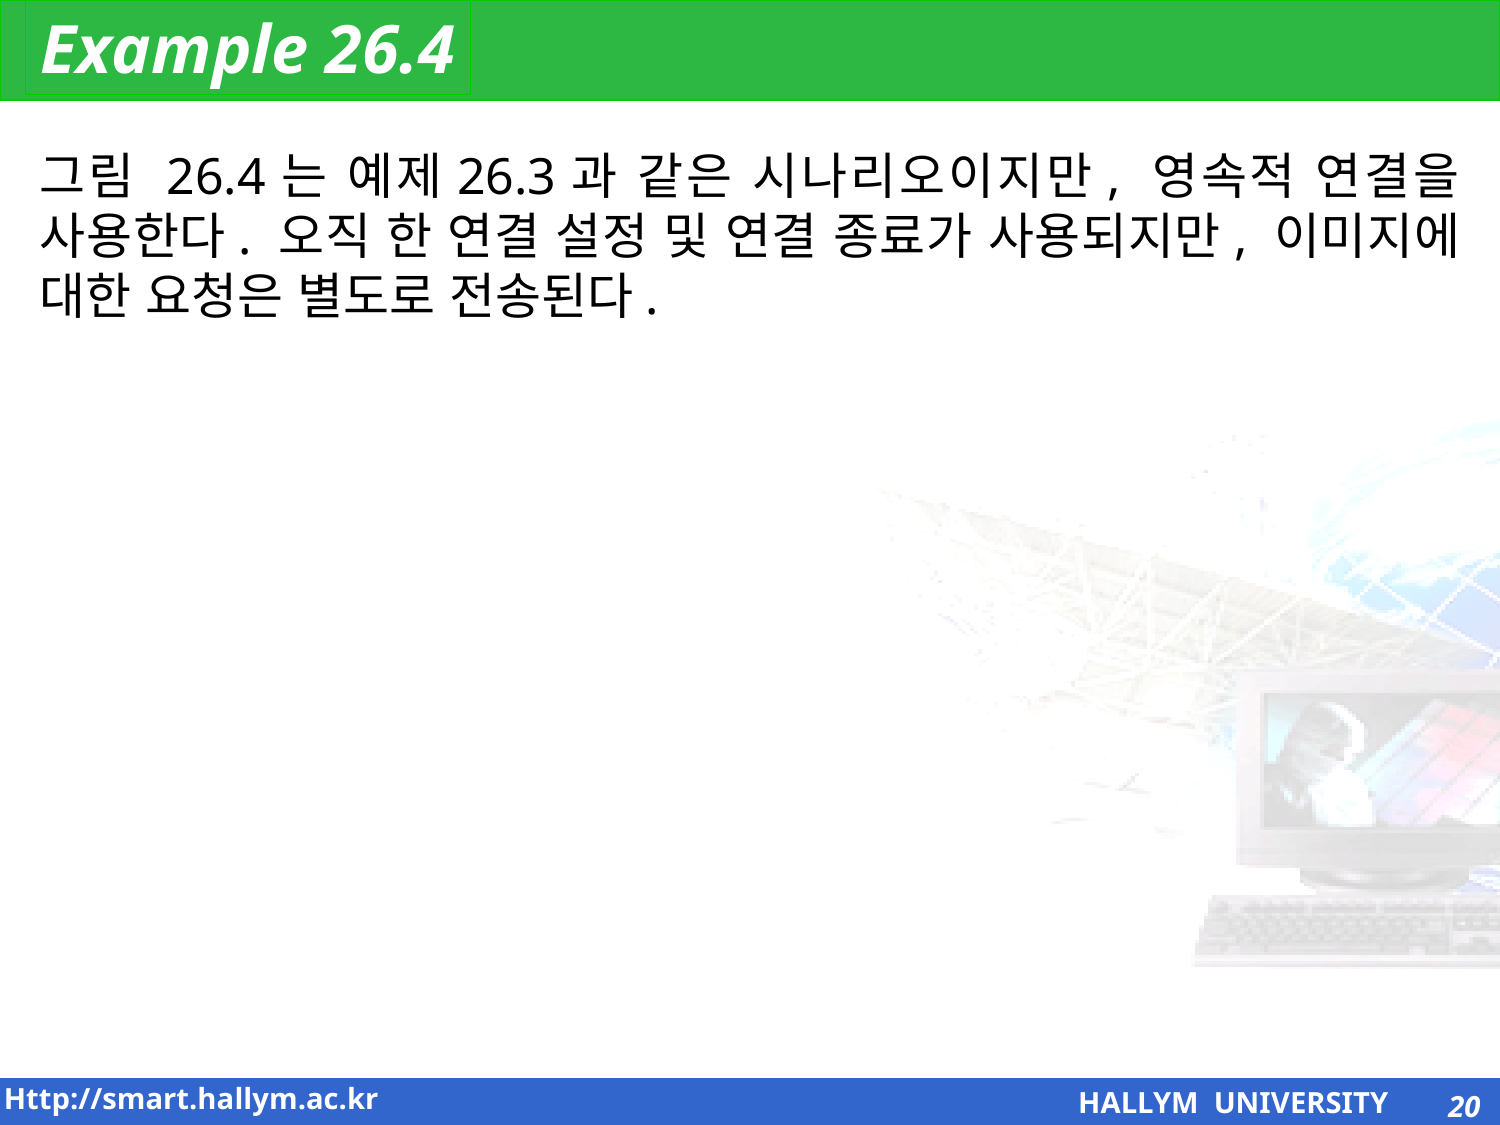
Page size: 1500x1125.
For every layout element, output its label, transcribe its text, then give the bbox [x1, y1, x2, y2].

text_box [0, 0, 1500, 101]
slide_number 20 [1182, 1080, 1496, 1125]
text_box 그림 26.4는 예제26.3과 같은 시나리오이지만, 영속적 연결을 사용한다. 오직 한 연결 설정 및 연결 종료가 사용되지만, 이미지에 대한 요청은 별도로 전송된다. [24, 137, 1475, 333]
